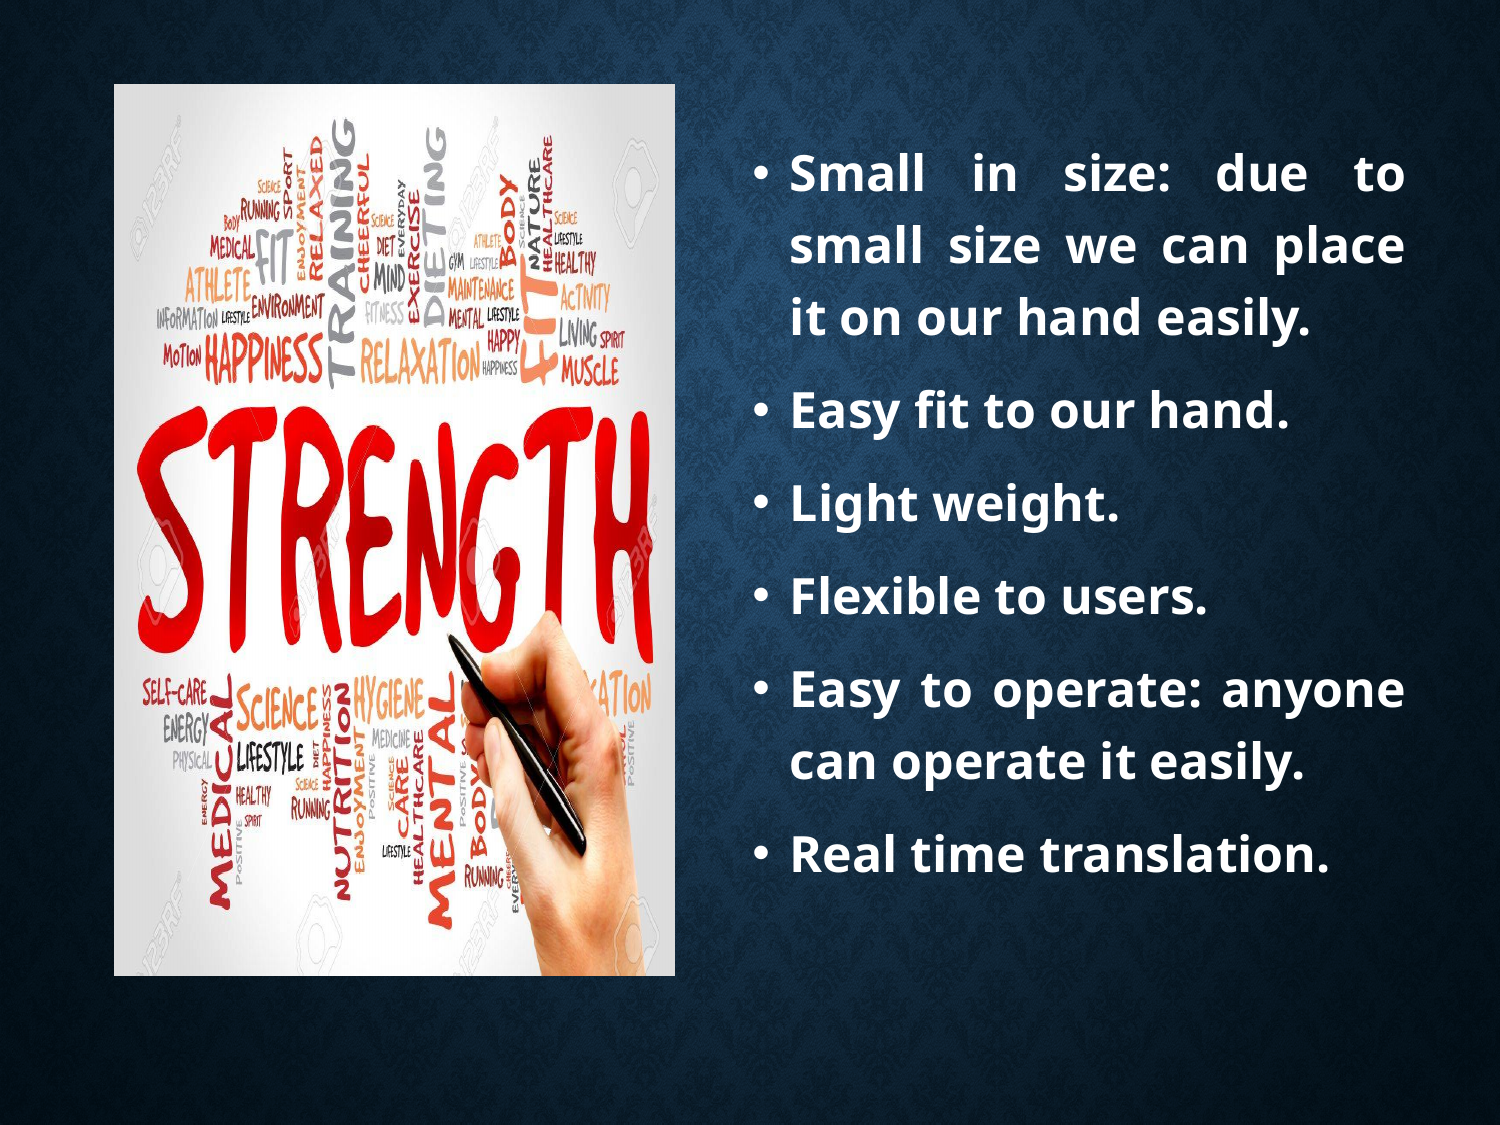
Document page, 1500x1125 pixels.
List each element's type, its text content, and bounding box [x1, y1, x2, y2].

list Small in size: due to small size we can place it on our hand easily. Easy fit to our hand. Light weight. Flexible to users. Easy to operate: anyone can operate it easily. Real time translation. [737, 122, 1422, 1014]
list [113, 83, 675, 976]
